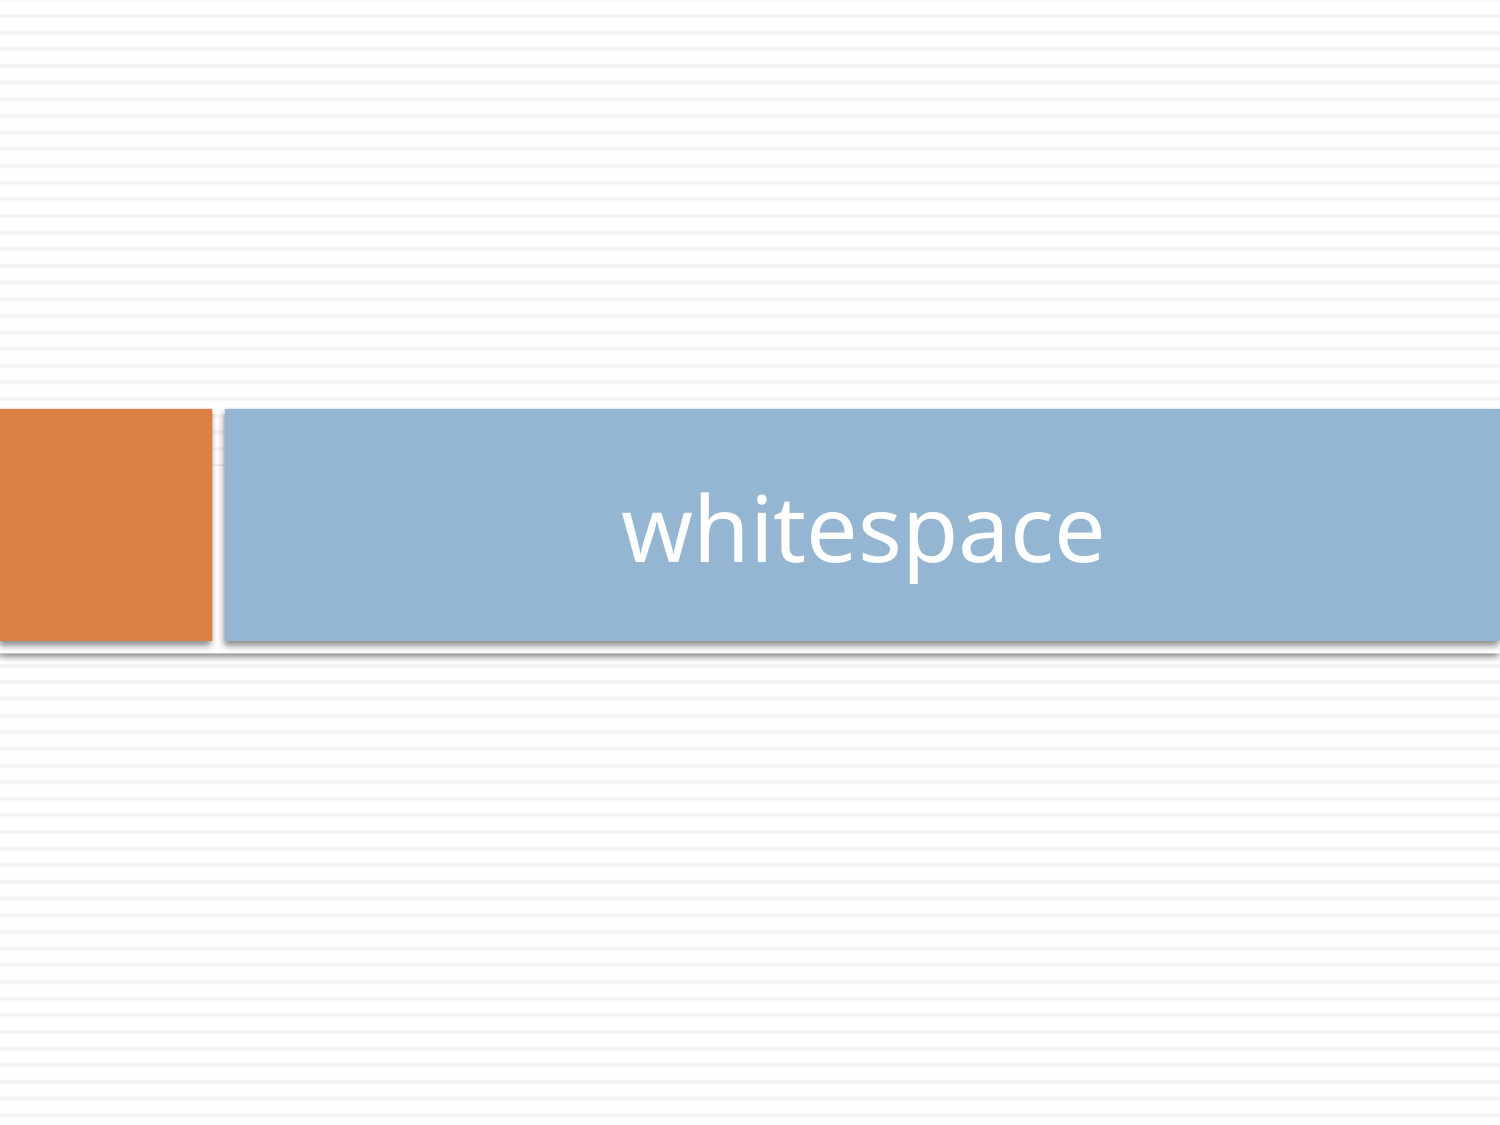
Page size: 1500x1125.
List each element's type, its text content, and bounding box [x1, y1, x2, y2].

title whitespace [238, 444, 1489, 607]
